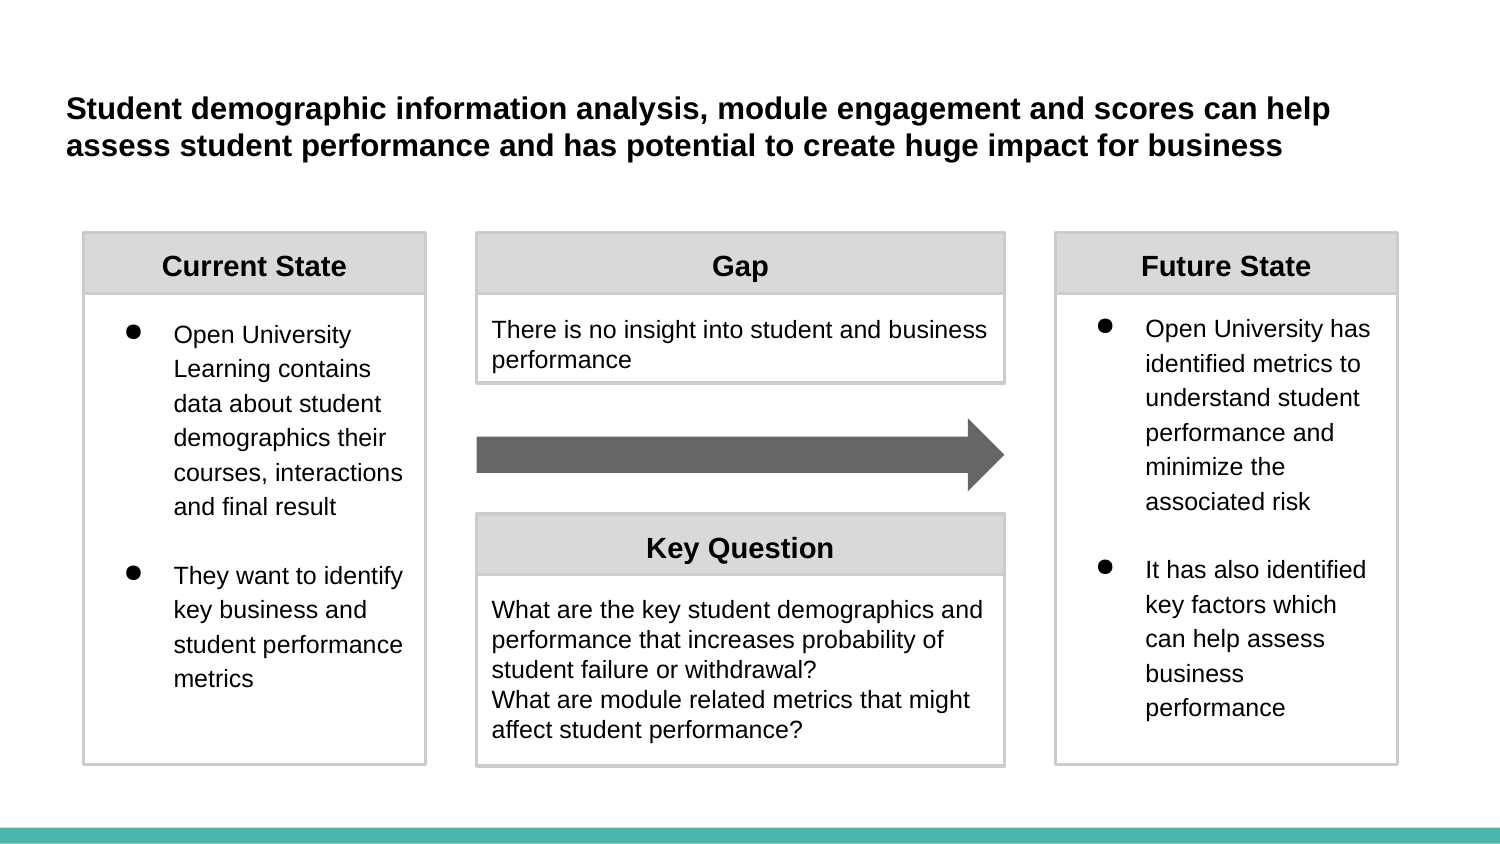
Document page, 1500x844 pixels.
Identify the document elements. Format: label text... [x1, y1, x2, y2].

text_box Key Question [476, 513, 1005, 575]
title Student demographic information analysis, module engagement and scores can help assess student performance and has potential to create huge impact for business [51, 72, 1449, 189]
text_box Gap [476, 232, 1005, 294]
text_box Open University has identified metrics to understand student performance and minimize the associated risk It has also identified key factors which can help assess business performance [1055, 294, 1398, 765]
text_box Future State [1055, 232, 1398, 294]
text_box Open University Learning contains data about student demographics their courses, interactions and final result They want to identify key business and student performance metrics [83, 294, 426, 765]
text_box [476, 418, 1005, 492]
text_box There is no insight into student and business performance [476, 294, 1005, 384]
text_box Current State [83, 232, 426, 294]
text_box What are the key student demographics and performance that increases probability of student failure or withdrawal? What are module related metrics that might affect student performance? [476, 575, 1005, 767]
